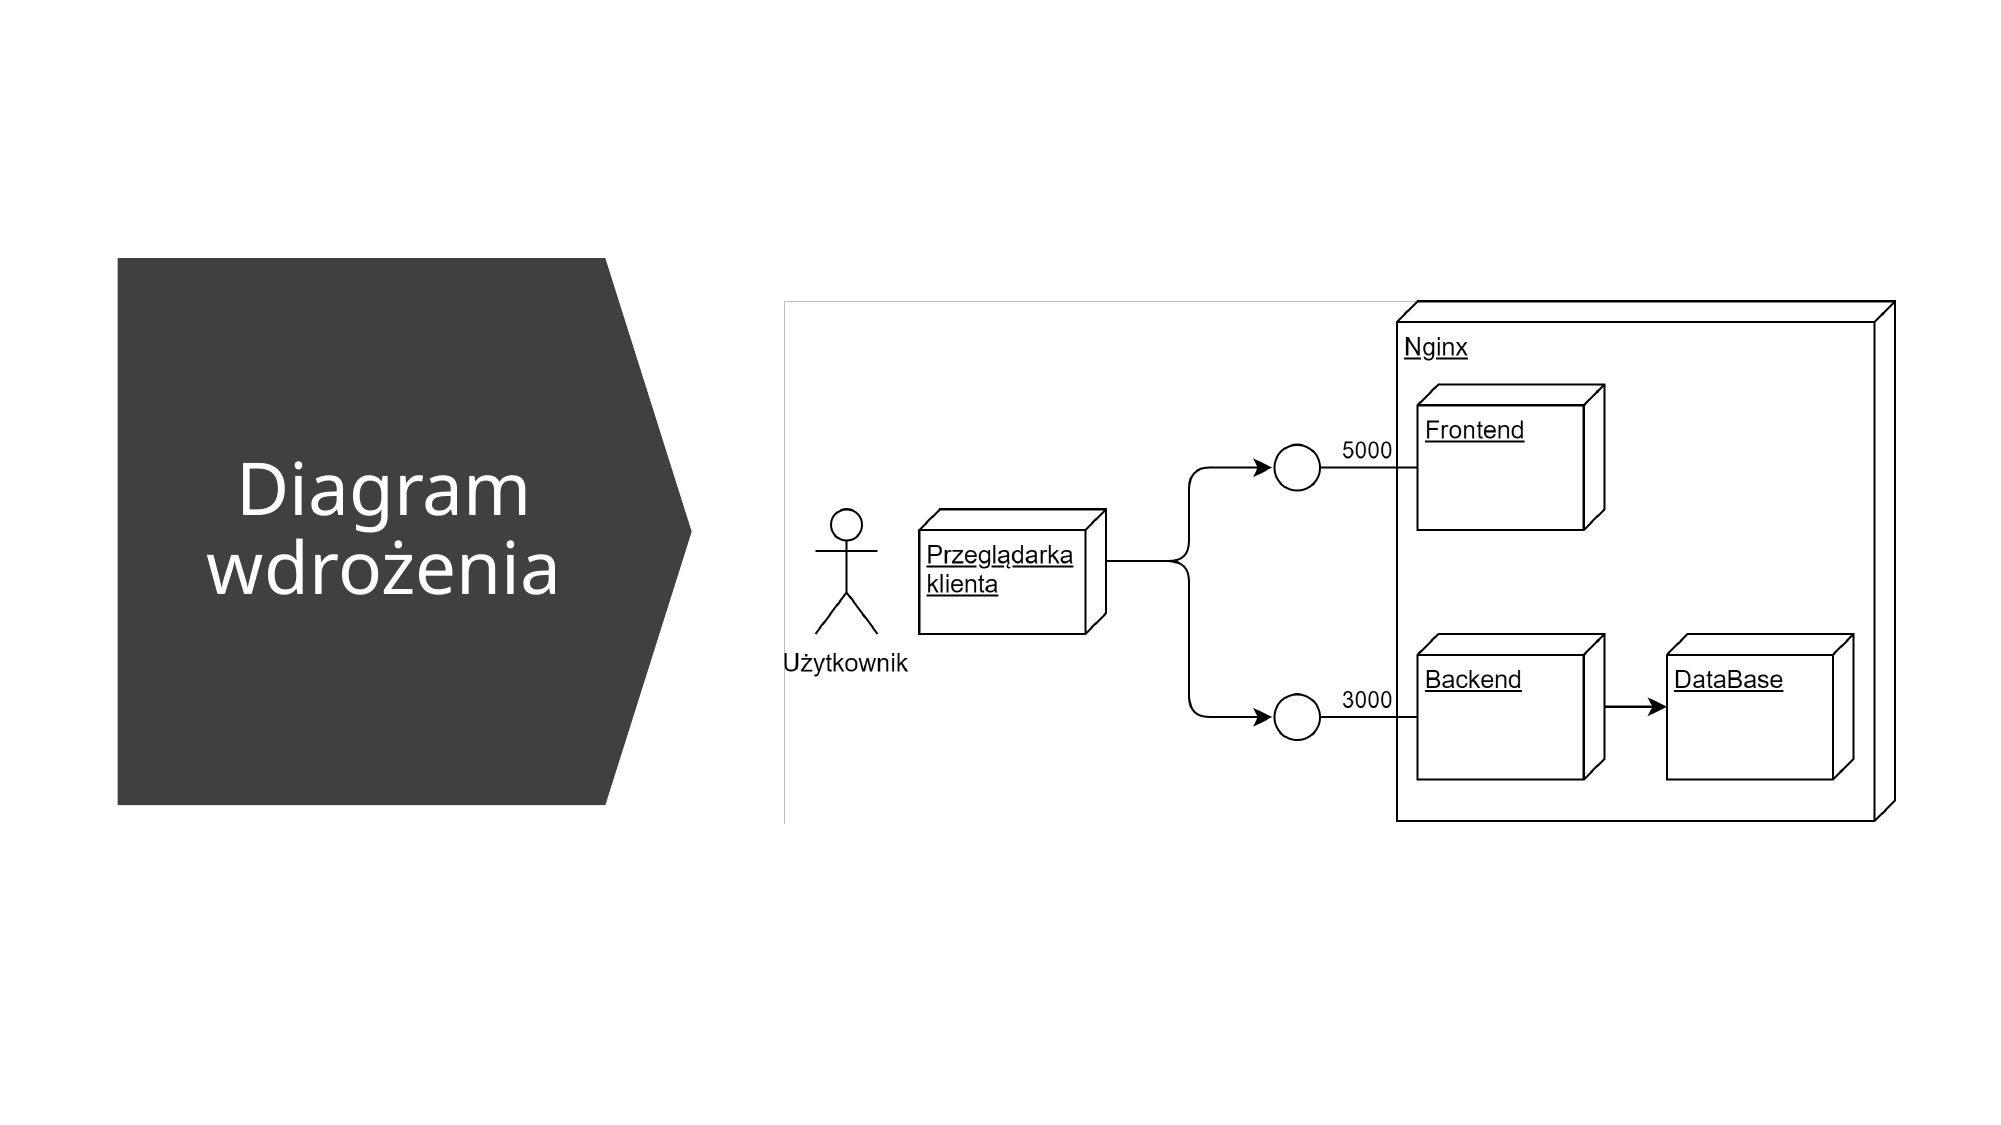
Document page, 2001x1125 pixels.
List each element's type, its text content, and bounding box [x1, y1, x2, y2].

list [783, 300, 1896, 824]
title Diagram wdrożenia [168, 322, 601, 741]
text_box [116, 257, 693, 807]
